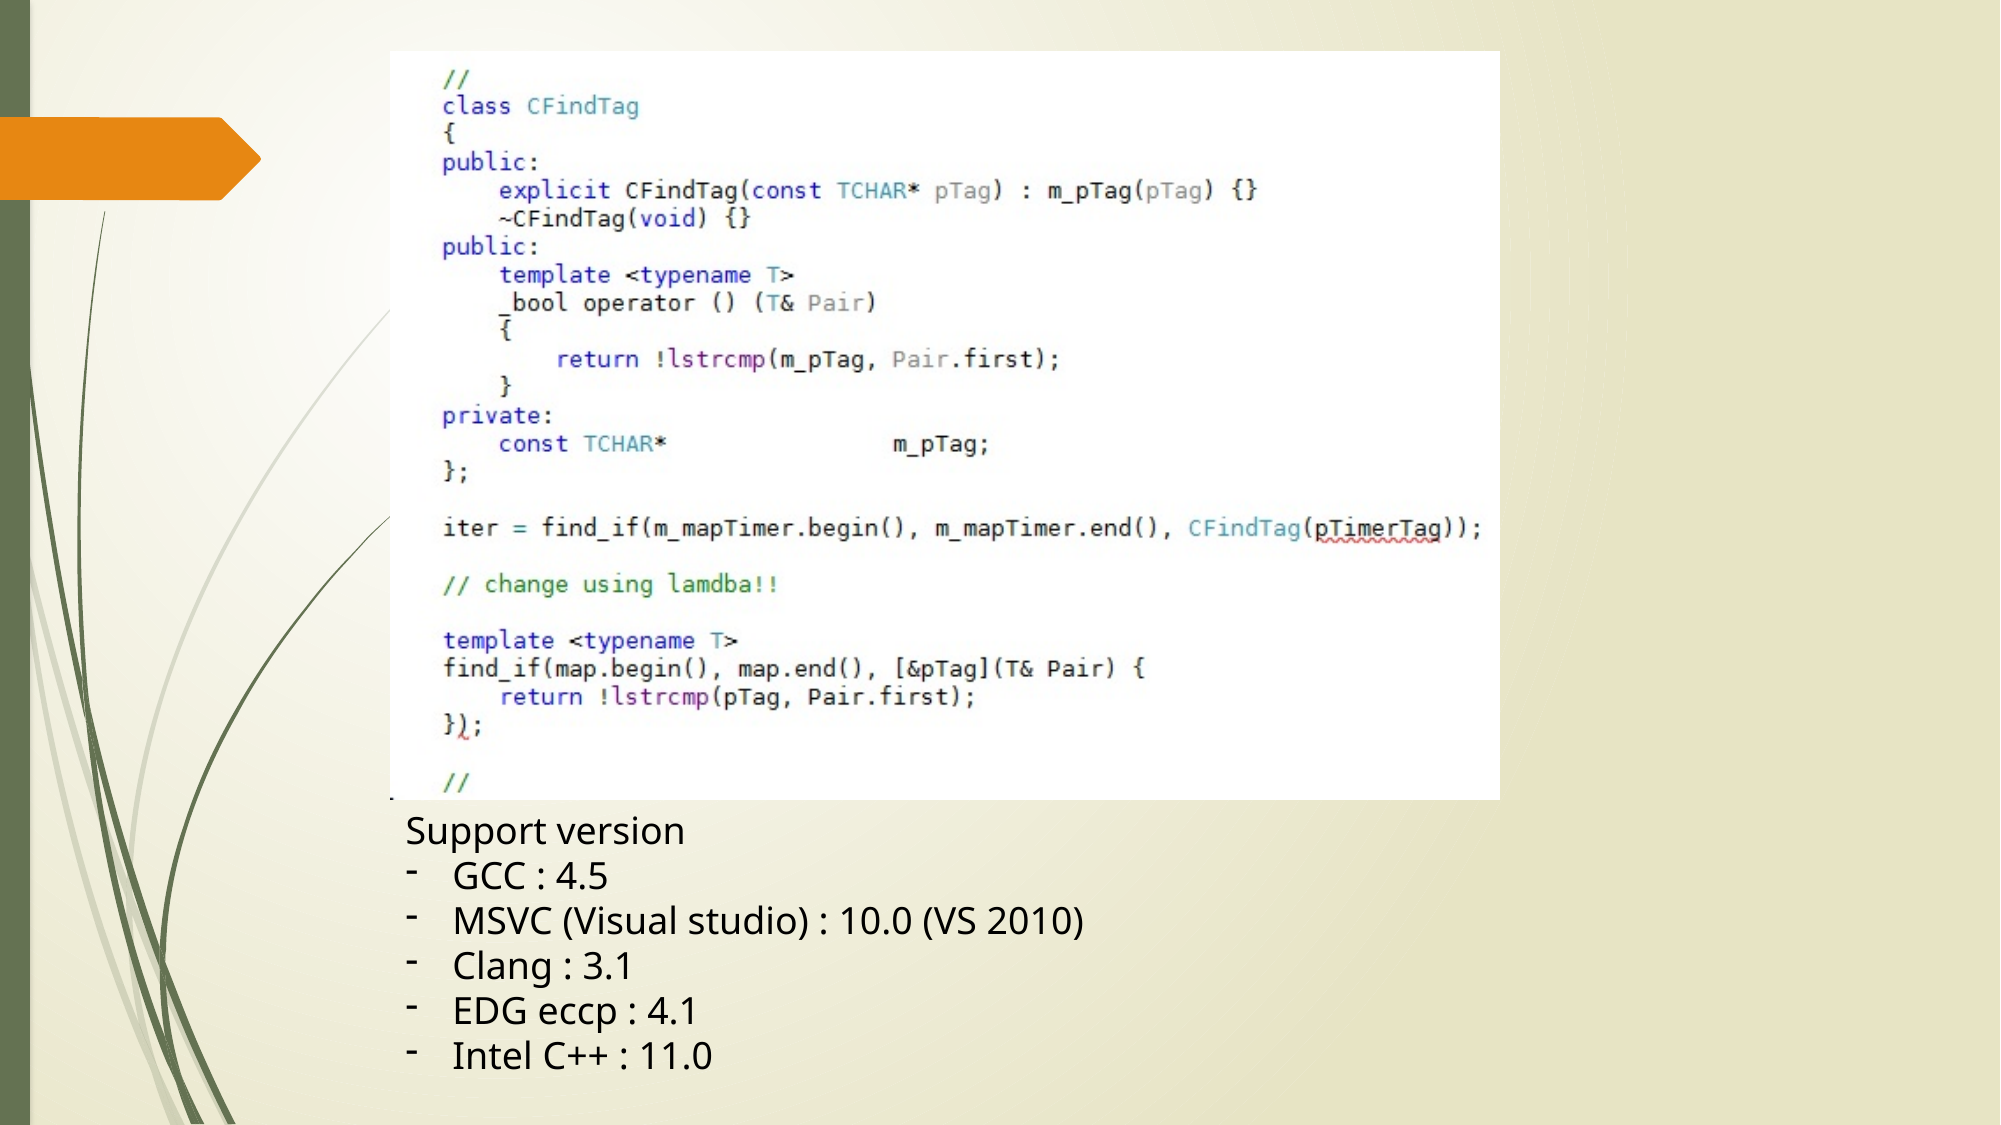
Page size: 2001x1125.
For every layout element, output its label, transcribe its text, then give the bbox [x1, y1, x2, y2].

text_box Support version GCC : 4.5 MSVC (Visual studio) : 10.0 (VS 2010) Clang : 3.1 EDG eccp : 4.1 Intel C++ : 11.0 [390, 808, 1500, 1085]
picture [390, 50, 1501, 801]
